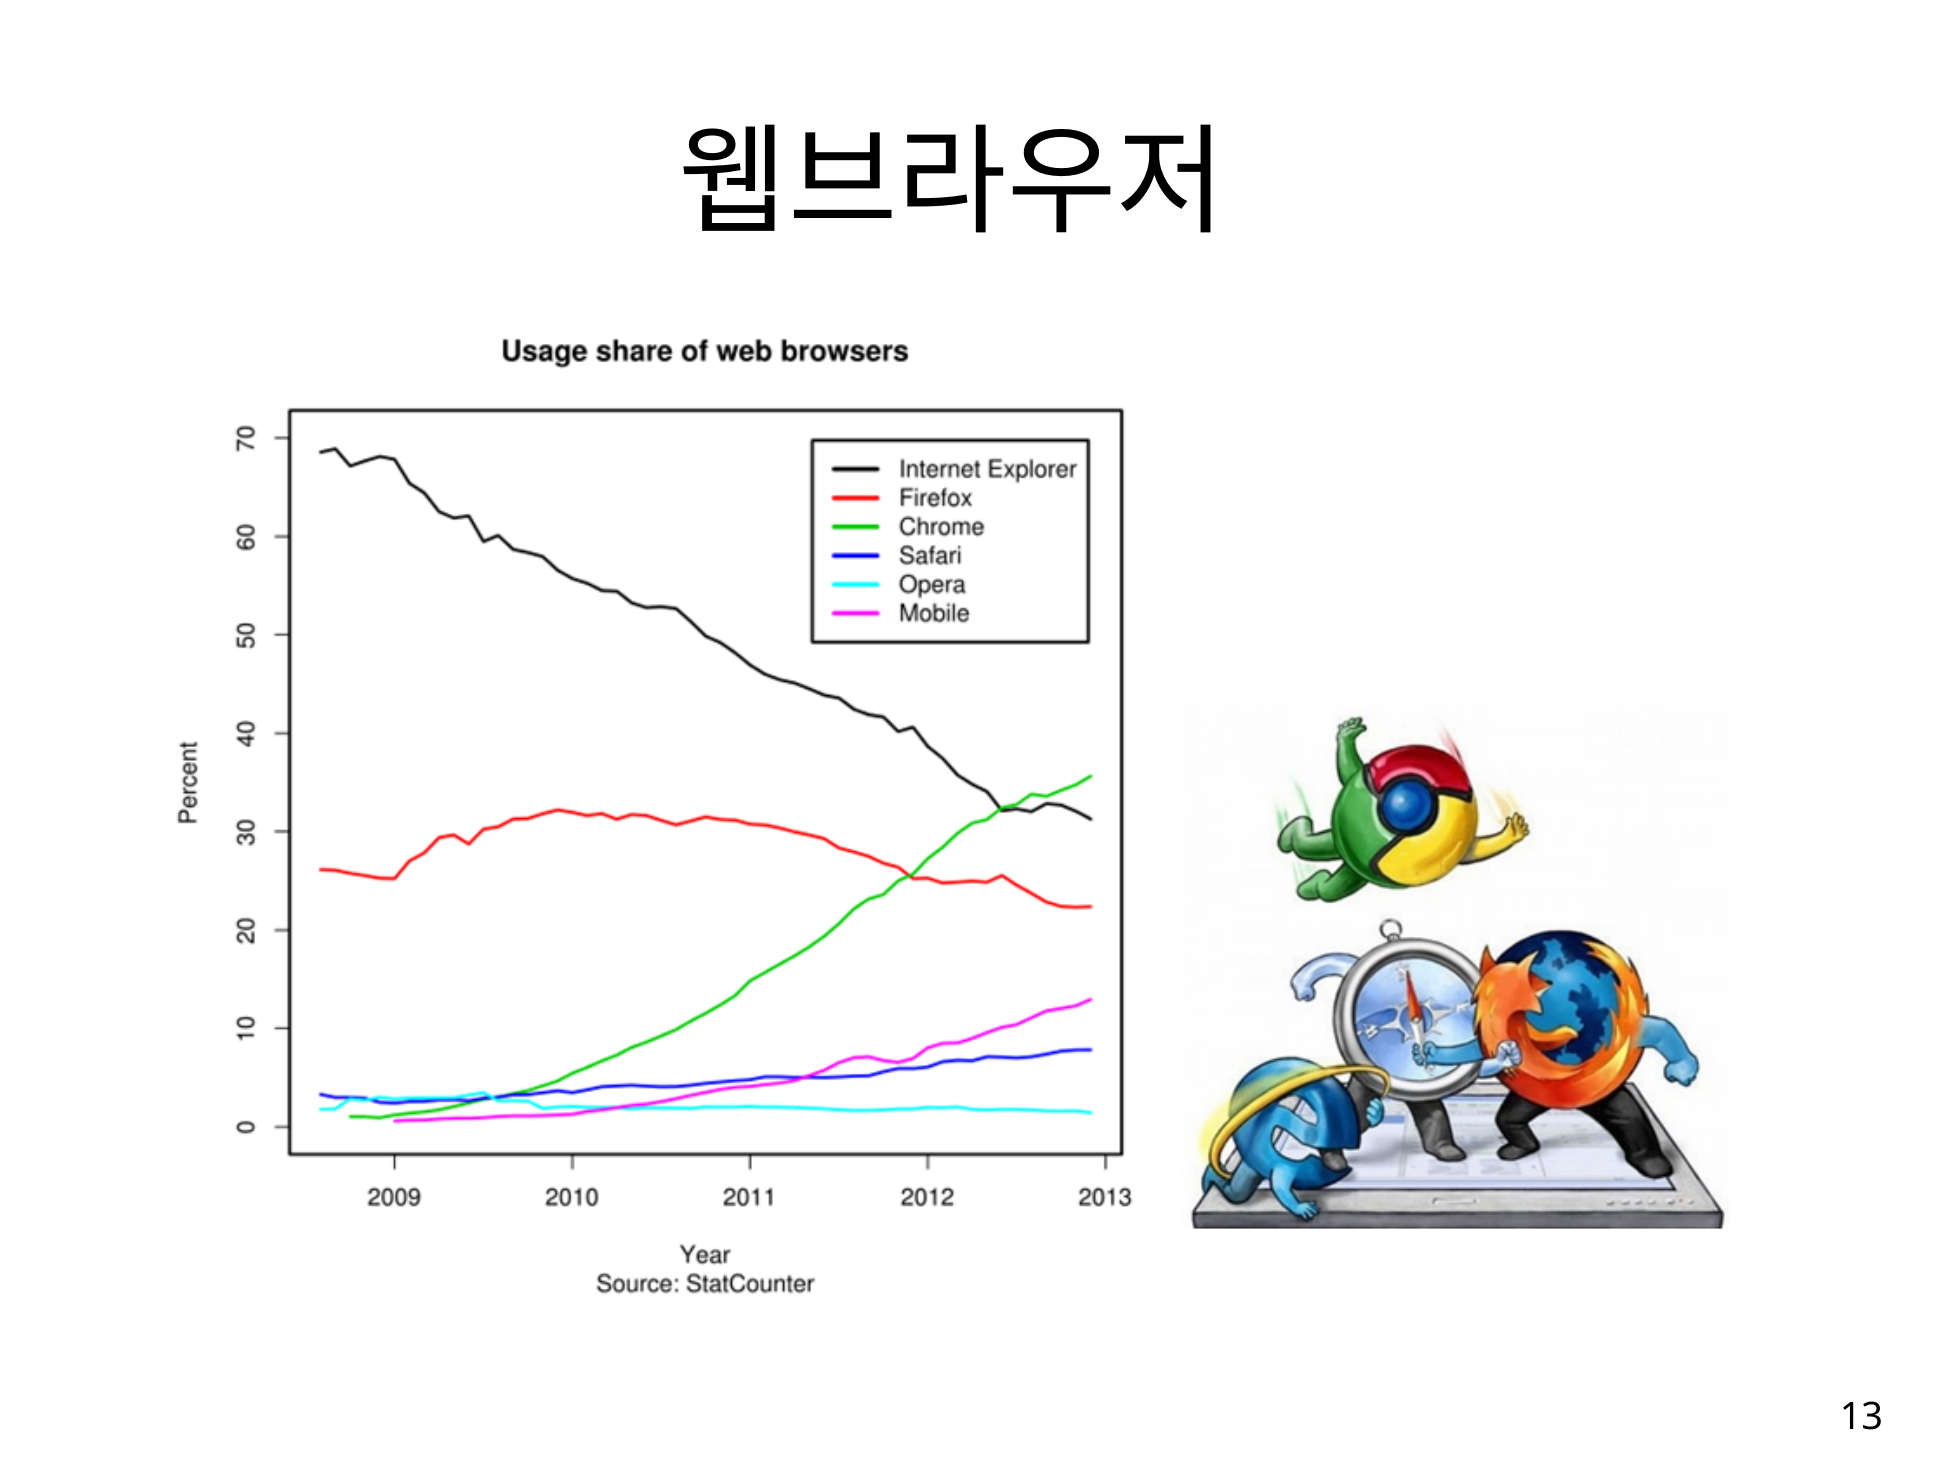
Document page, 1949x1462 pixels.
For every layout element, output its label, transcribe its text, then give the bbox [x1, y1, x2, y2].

picture [156, 317, 1749, 1307]
title 웹브라우저 [156, 92, 1749, 255]
slide_number 13 [1496, 1372, 1899, 1462]
